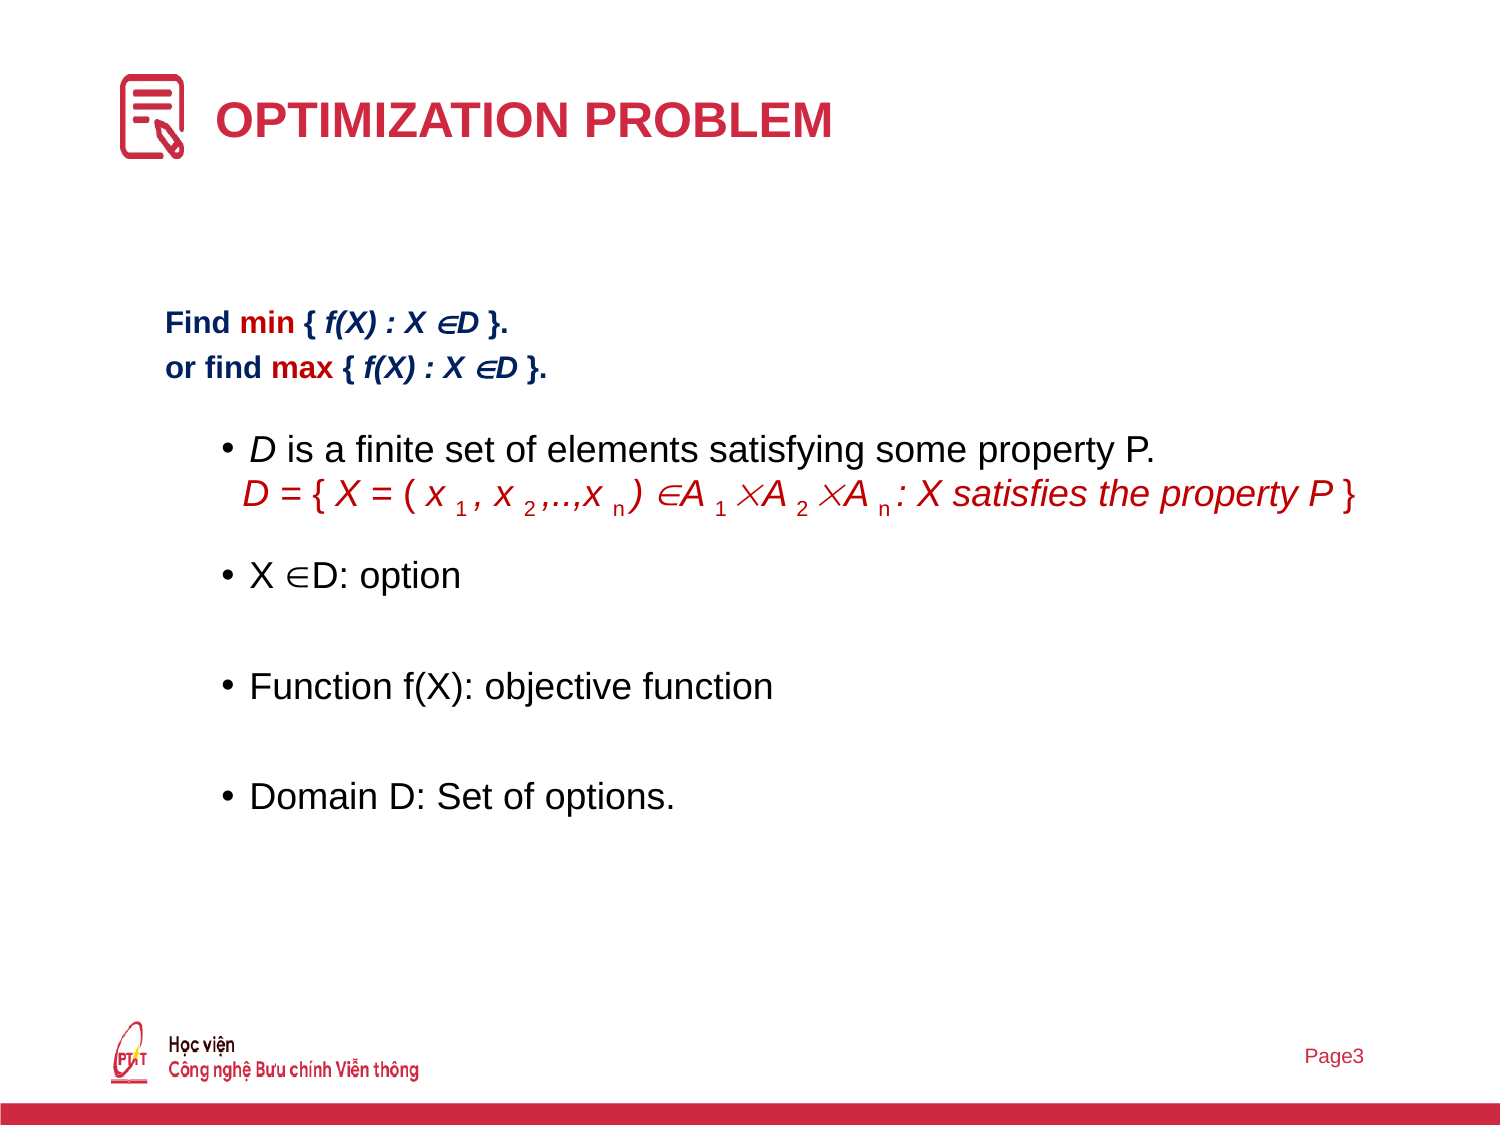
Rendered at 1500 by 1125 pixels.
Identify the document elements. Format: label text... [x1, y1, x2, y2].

list Find min { f(X) : X D }. or find max { f(X) : X D }. D is a finite set of elements satisfying some property P. D = { X = ( x 1 , x 2 ,..,x n ) A 1 A 2 A n : X satisfies the property P } X D: option Function f(X): objective function Domain D: Set of options. [150, 287, 1444, 1002]
title OPTIMIZATION PROBLEM [200, 59, 1397, 183]
picture [0, 0, 1500, 1125]
